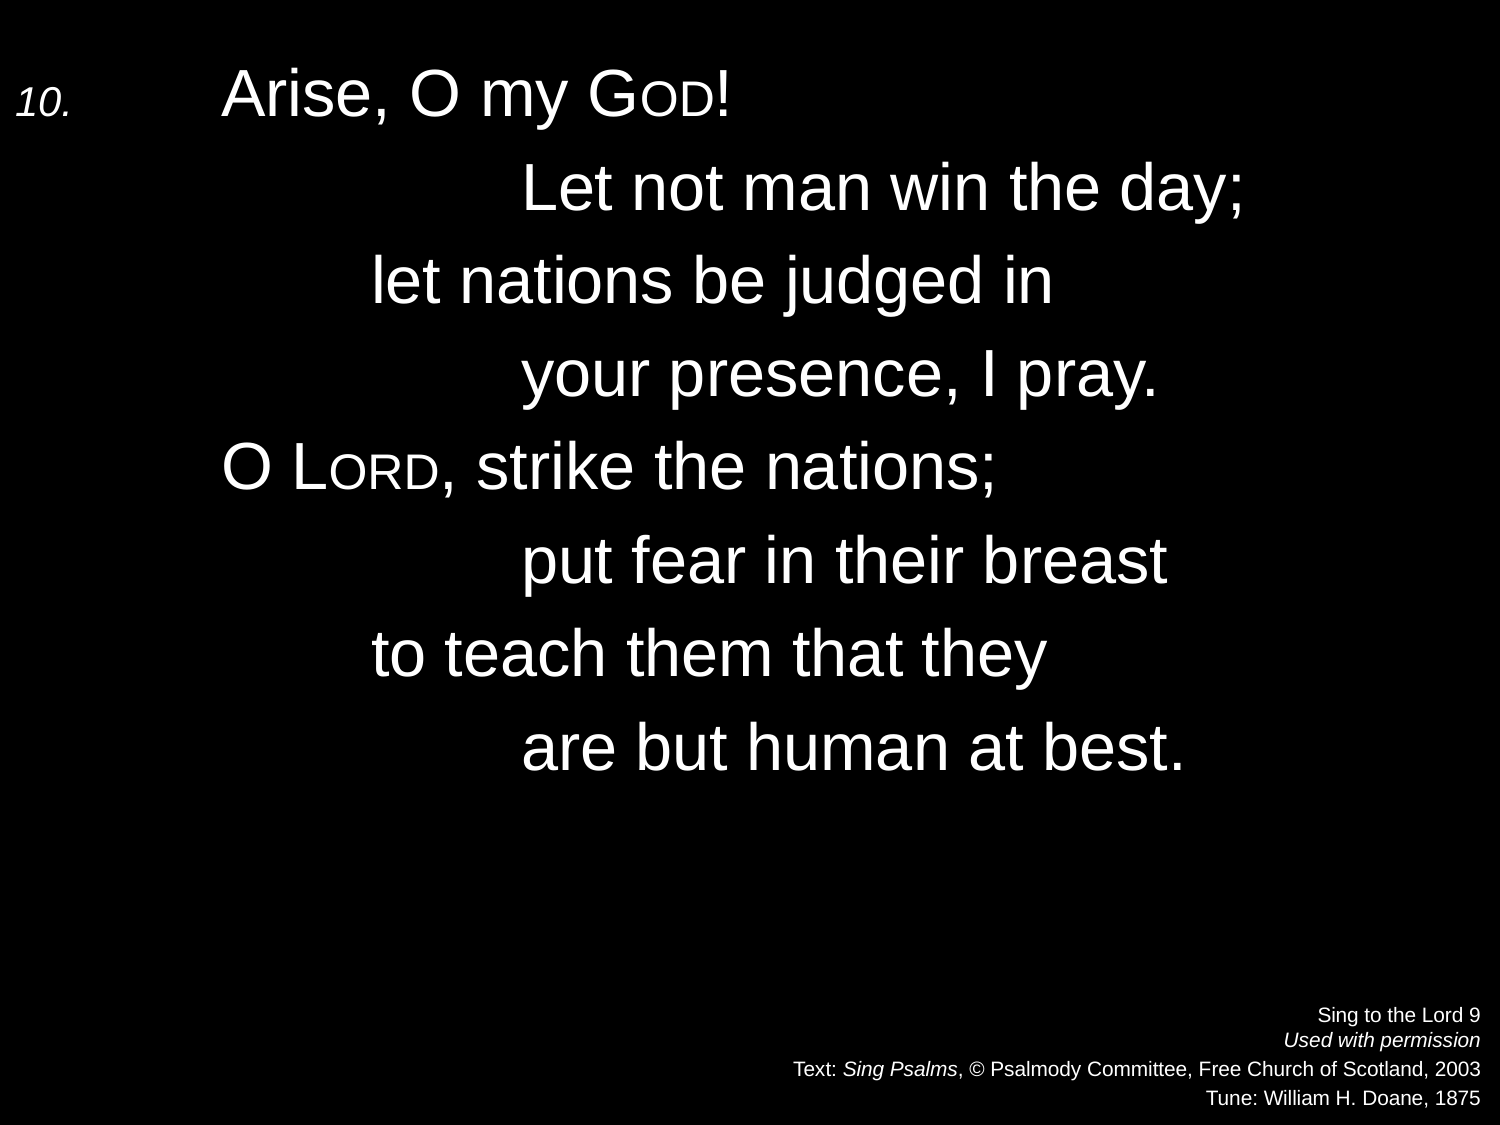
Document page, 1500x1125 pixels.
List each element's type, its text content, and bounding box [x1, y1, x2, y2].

list 10. Arise, O my GOD! Let not man win the day; let nations be judged in your presence, I pray. O LORD, strike the nations; put fear in their breast to teach them that they are but human at best. [0, 42, 1500, 1047]
text_box Sing to the Lord 9 Used with permission Text: Sing Psalms, © Psalmody Committee, Free Church of Scotland, 2003 Tune: William H. Doane, 1875 [0, 994, 1496, 1118]
